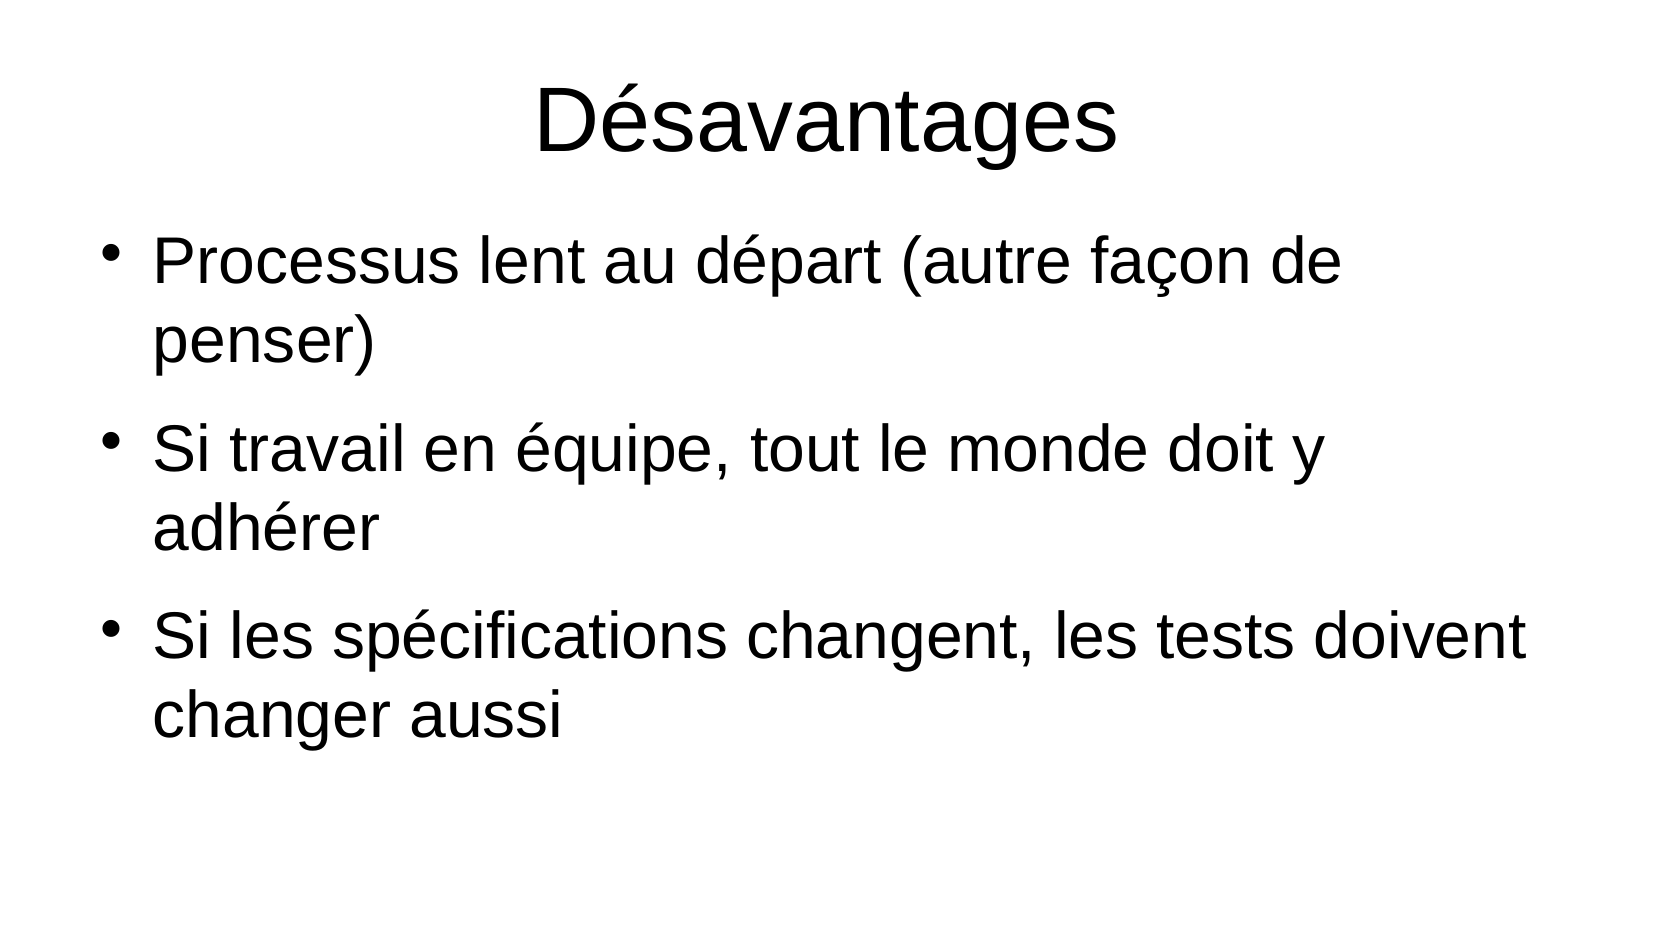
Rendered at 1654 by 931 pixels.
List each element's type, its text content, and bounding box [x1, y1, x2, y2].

text_box Désavantages [82, 37, 1571, 193]
text_box Processus lent au départ (autre façon de penser) Si travail en équipe, tout le monde doit y adhérer Si les spécifications changent, les tests doivent changer aussi [82, 217, 1571, 757]
